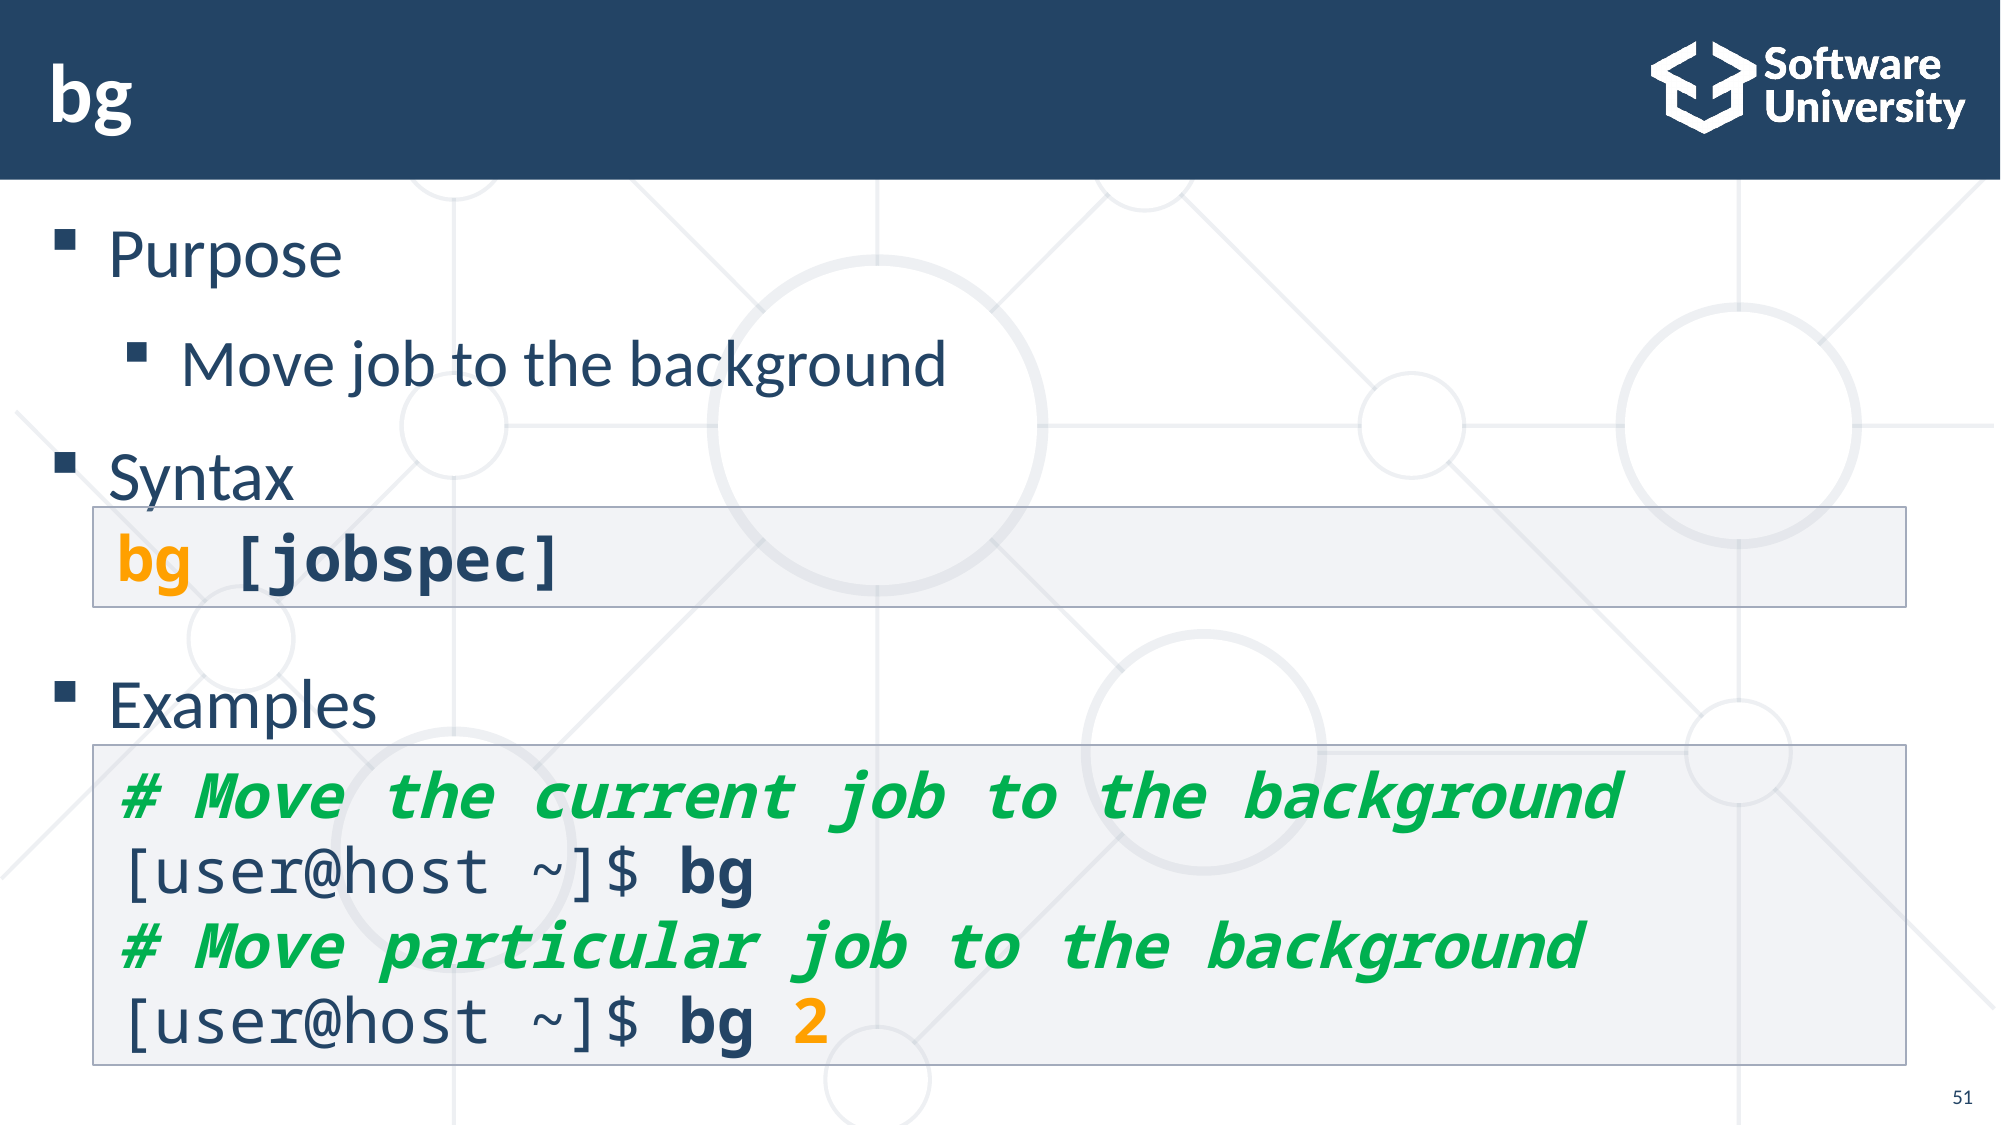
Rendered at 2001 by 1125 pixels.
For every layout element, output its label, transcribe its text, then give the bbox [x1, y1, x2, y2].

list Purpose Move job to the background Syntax Examples [31, 196, 1970, 1104]
text_box # Move the current job to the background [user@host ~]$ bg # Move particular job to the background [user@host ~]$ bg 2 [93, 744, 1906, 1066]
picture [1651, 41, 1966, 134]
text_box bg [jobspec] [93, 506, 1906, 607]
slide_number 51 [1927, 1067, 1989, 1117]
title bg [31, 16, 1625, 162]
